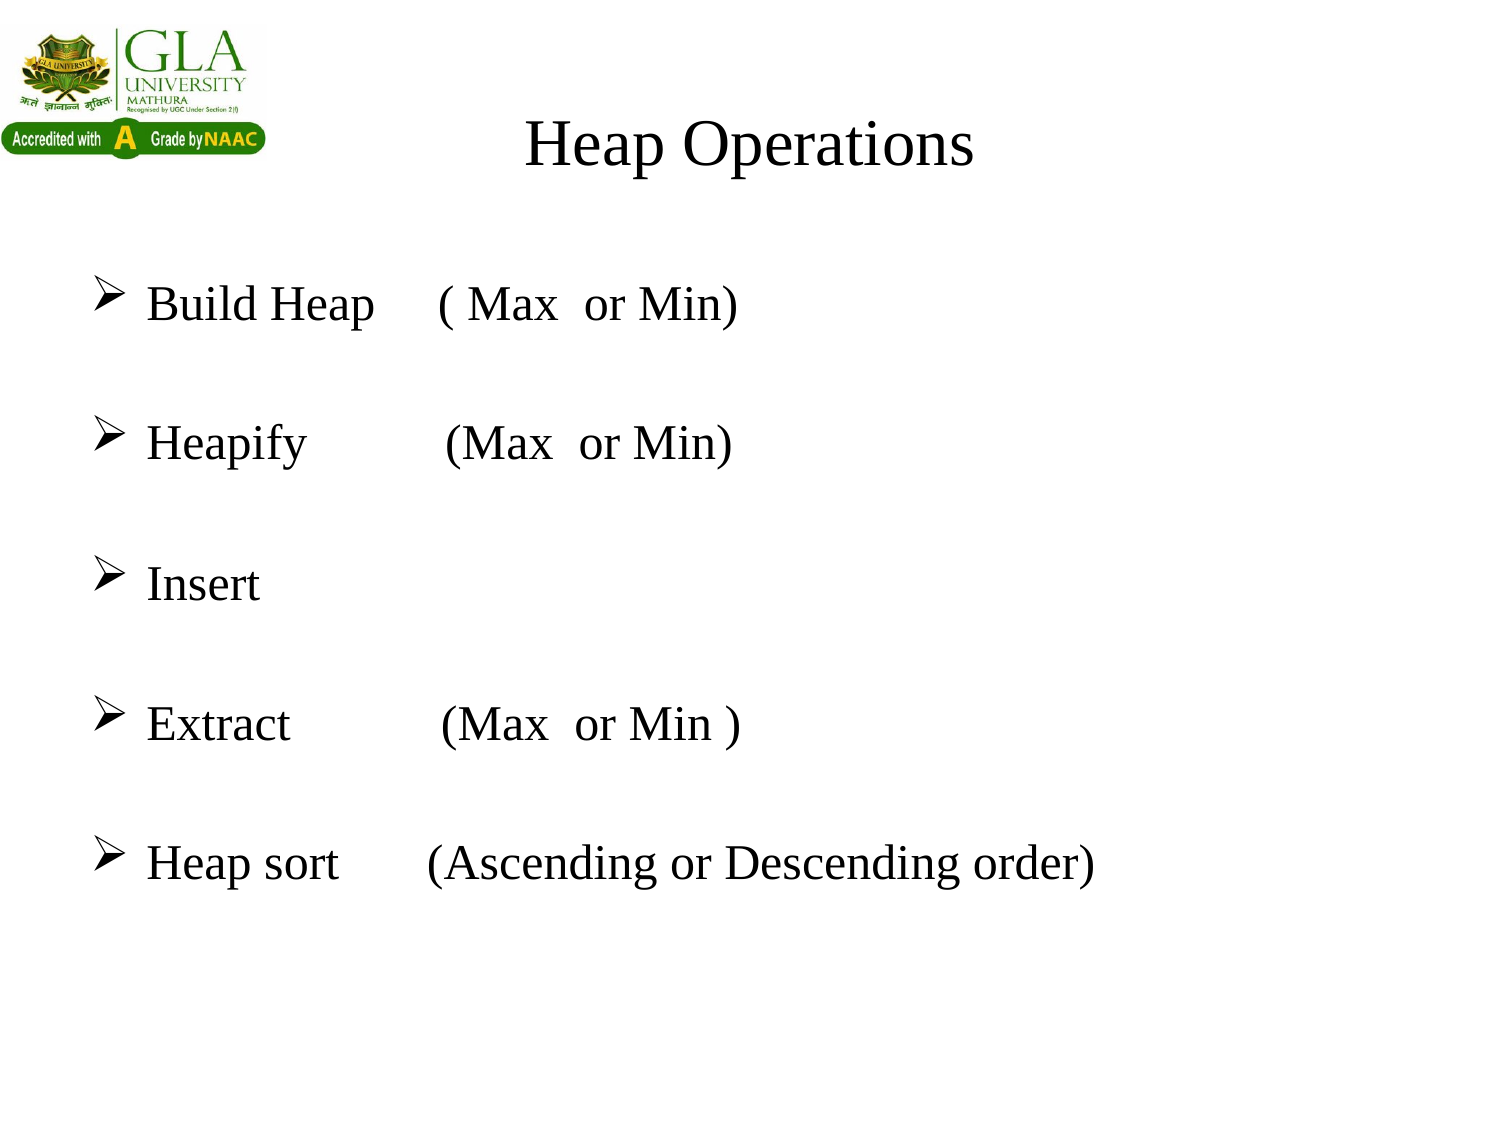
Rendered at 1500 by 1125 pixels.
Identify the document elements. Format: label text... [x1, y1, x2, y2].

list Build Heap ( Max or Min) Heapify (Max or Min) Insert Extract (Max or Min ) Heap sort (Ascending or Descending order) [75, 262, 1425, 1005]
picture [0, 24, 267, 161]
title Heap Operations [75, 45, 1425, 233]
